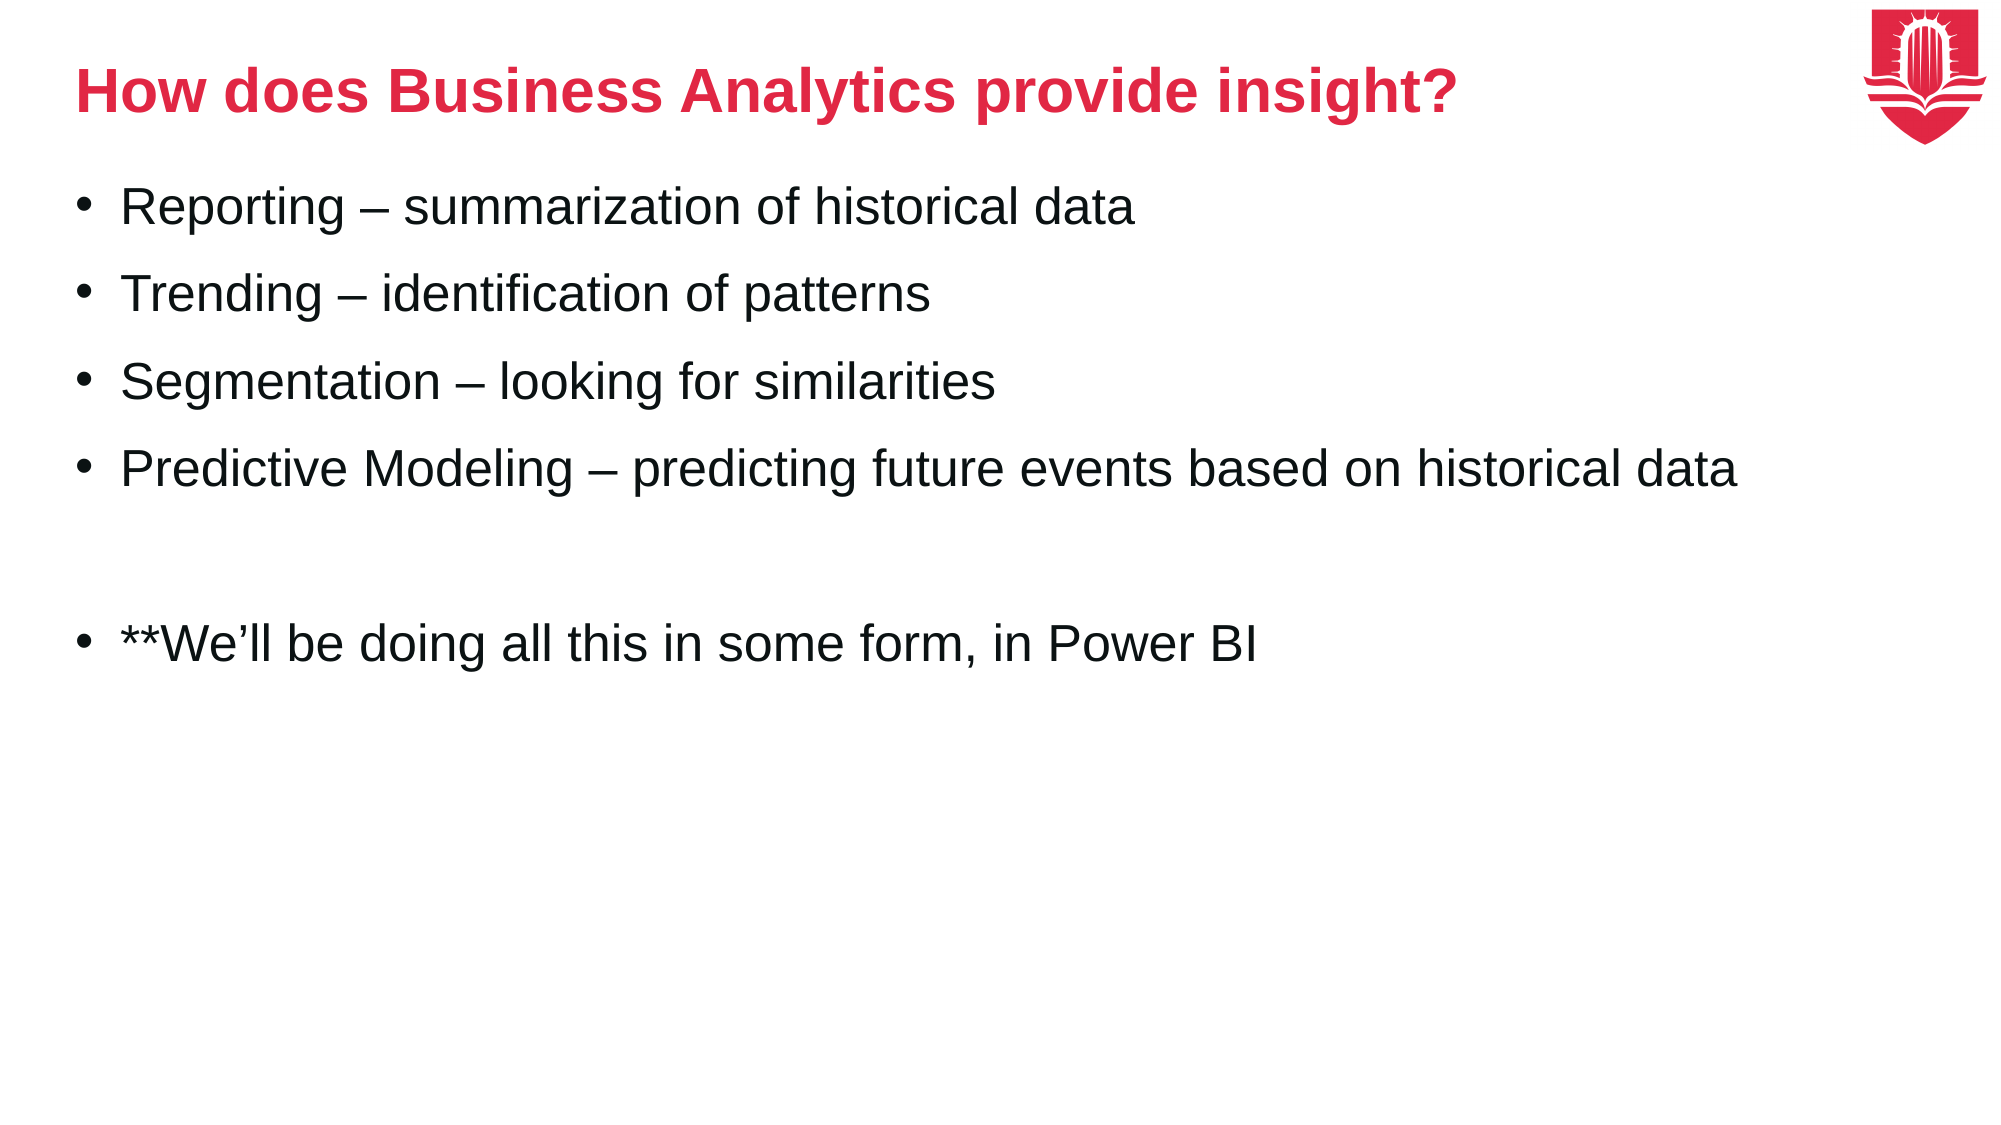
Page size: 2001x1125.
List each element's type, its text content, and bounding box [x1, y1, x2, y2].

picture [1850, 2, 2000, 152]
title How does Business Analytics provide insight? [50, 28, 1758, 147]
list Reporting – summarization of historical data Trending – identification of patterns Segmentation – looking for similarities Predictive Modeling – predicting future events based on historical data **We’ll be doing all this in some form, in Power BI [50, 147, 1950, 1075]
